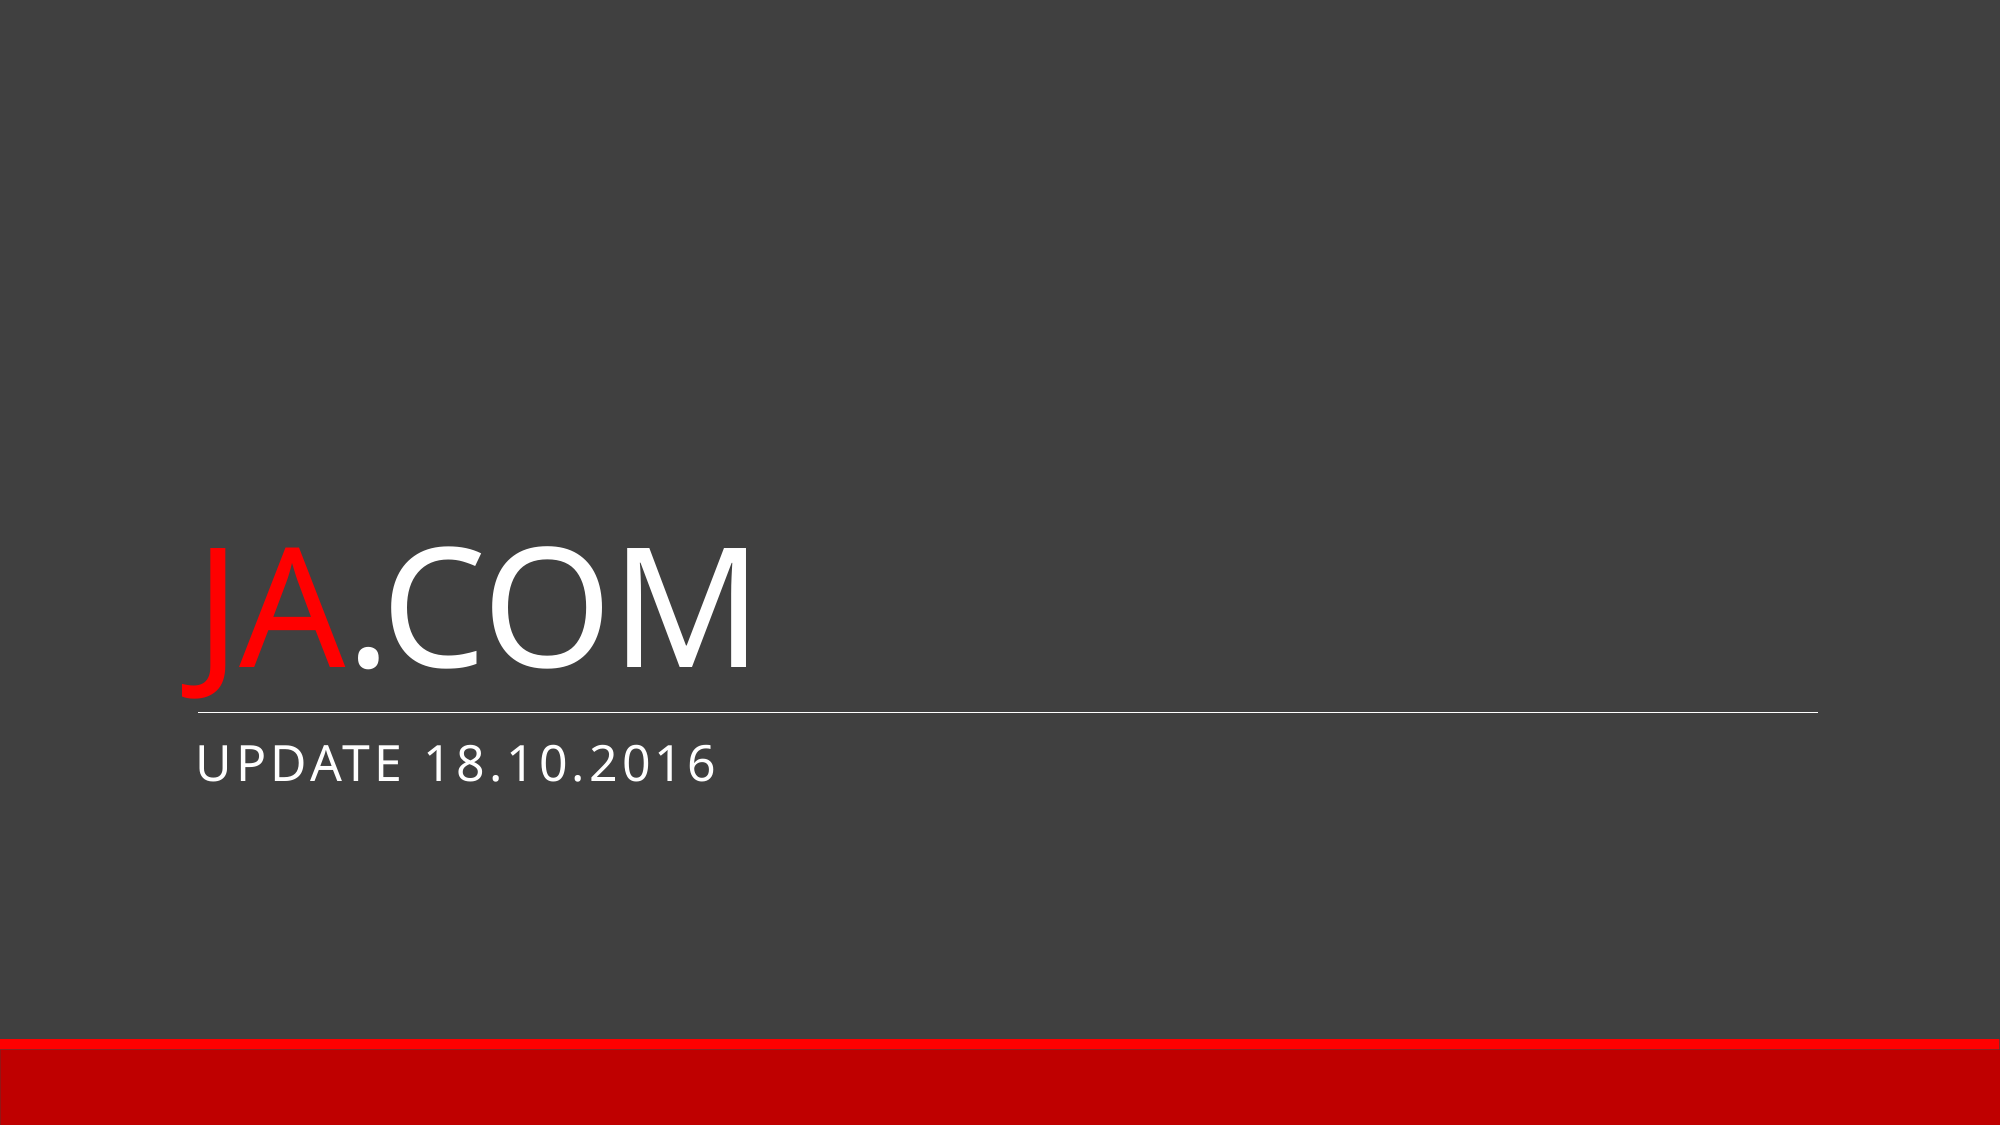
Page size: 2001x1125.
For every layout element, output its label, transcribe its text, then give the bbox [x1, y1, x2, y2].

title JA.COM [180, 124, 1830, 710]
subtitle Update 18.10.2016 [180, 730, 1831, 919]
